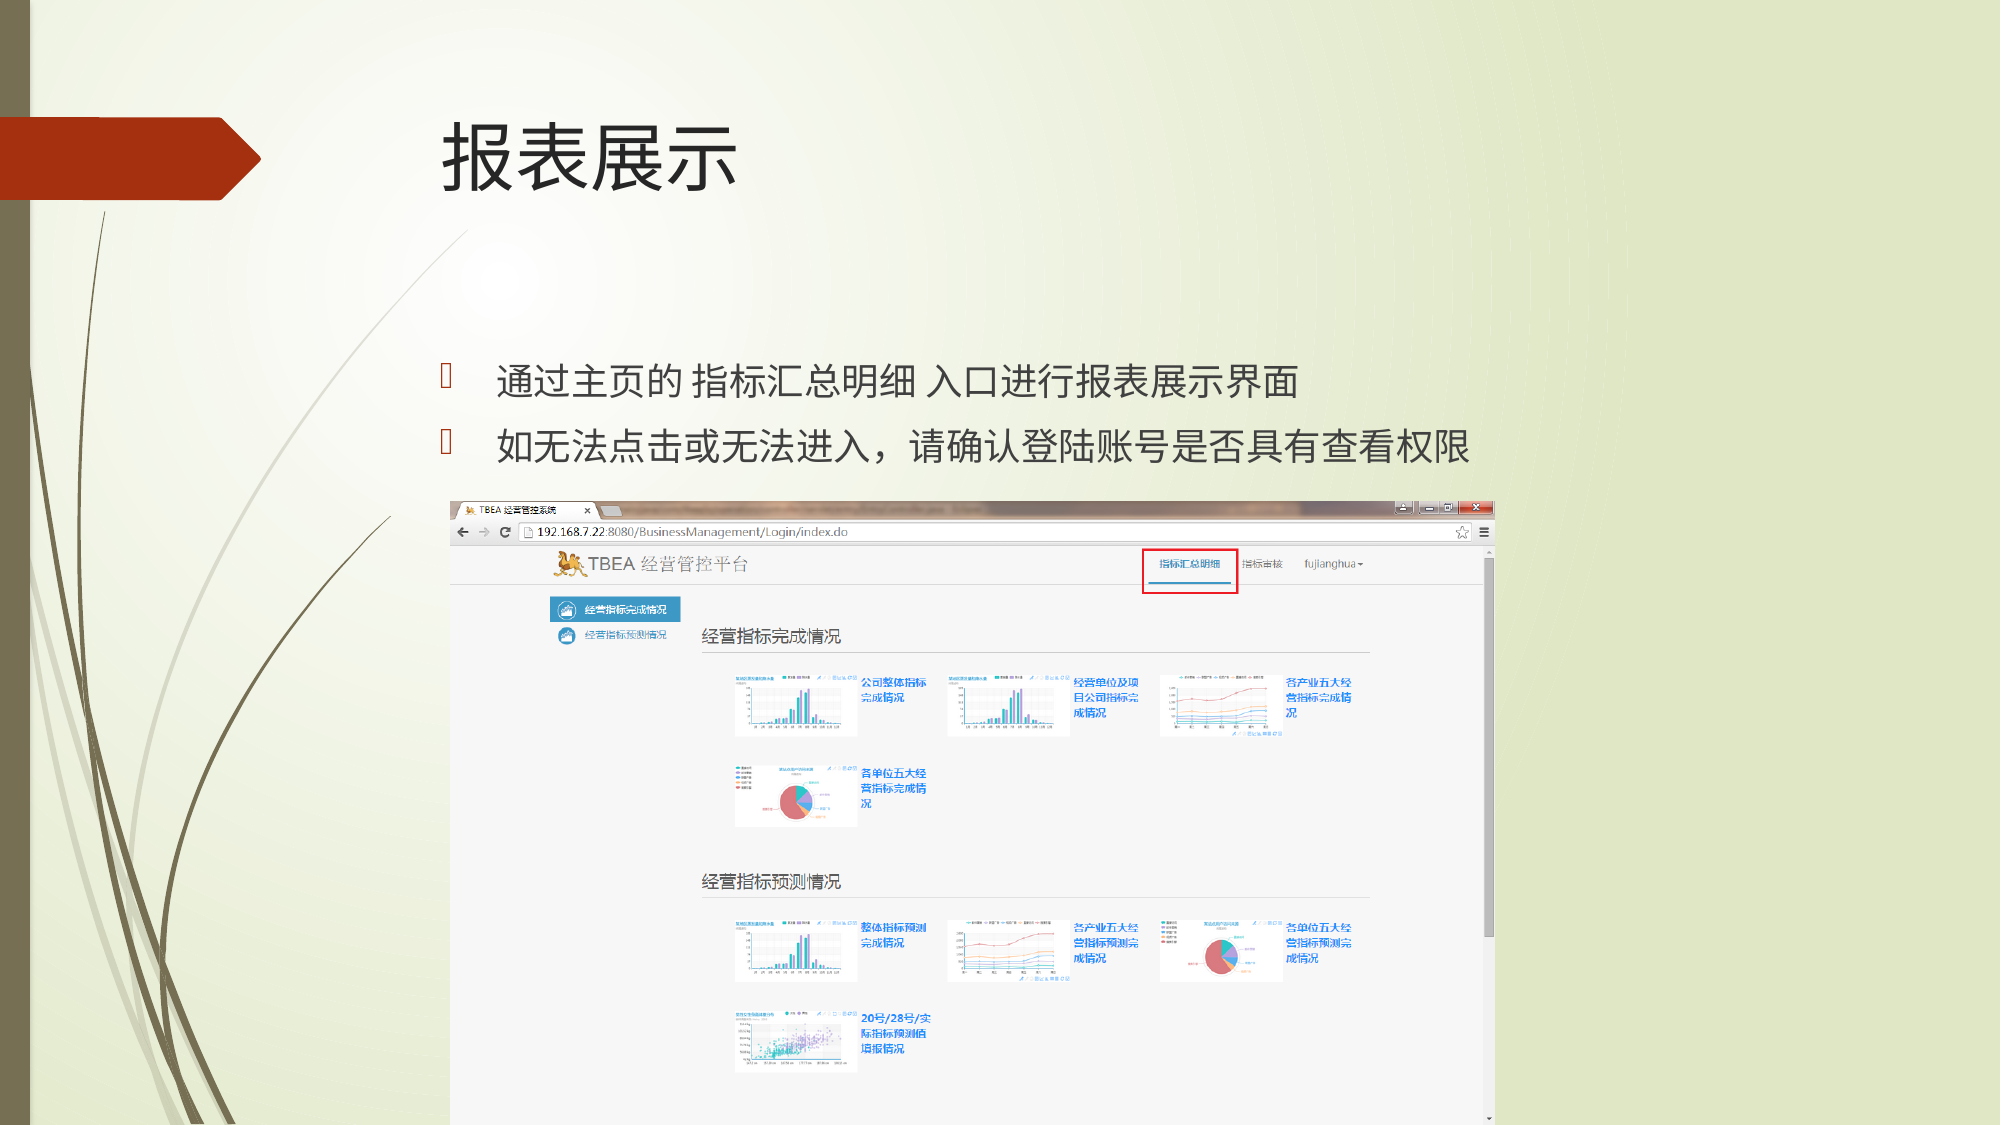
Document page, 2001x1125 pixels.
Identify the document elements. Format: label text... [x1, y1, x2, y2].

picture [449, 501, 1495, 1125]
list 通过主页的 指标汇总明细 入口进行报表展示界面 如无法点击或无法进入，请确认登陆账号是否具有查看权限 [424, 350, 1888, 970]
title 报表展示 [425, 102, 1888, 313]
